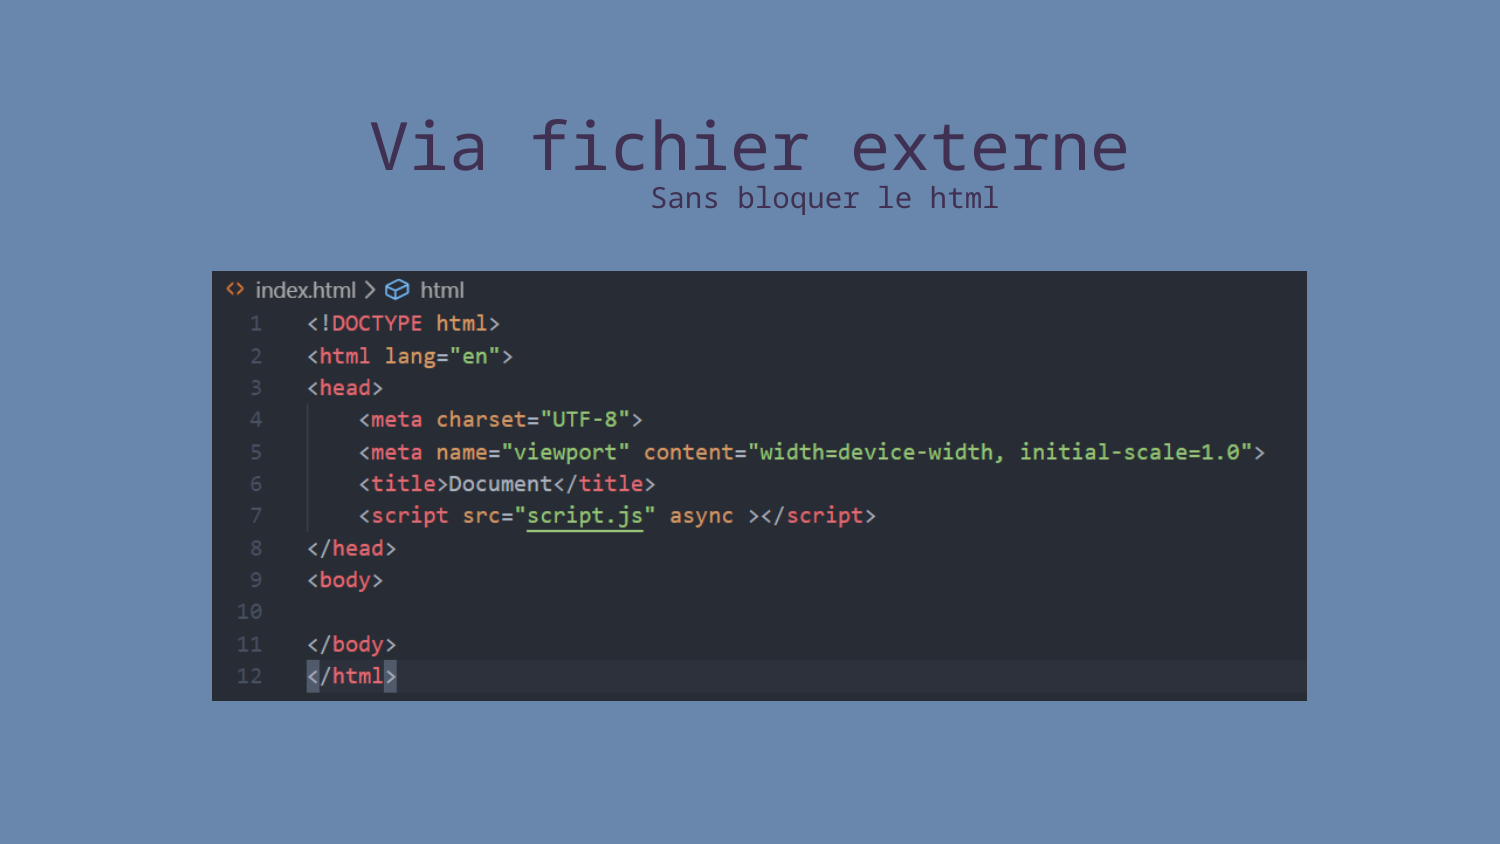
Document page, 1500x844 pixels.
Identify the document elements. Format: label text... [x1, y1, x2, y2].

text_box Sans bloquer le html [74, 171, 1500, 222]
text_box Via fichier externe [0, 96, 1500, 192]
picture [212, 271, 1307, 701]
